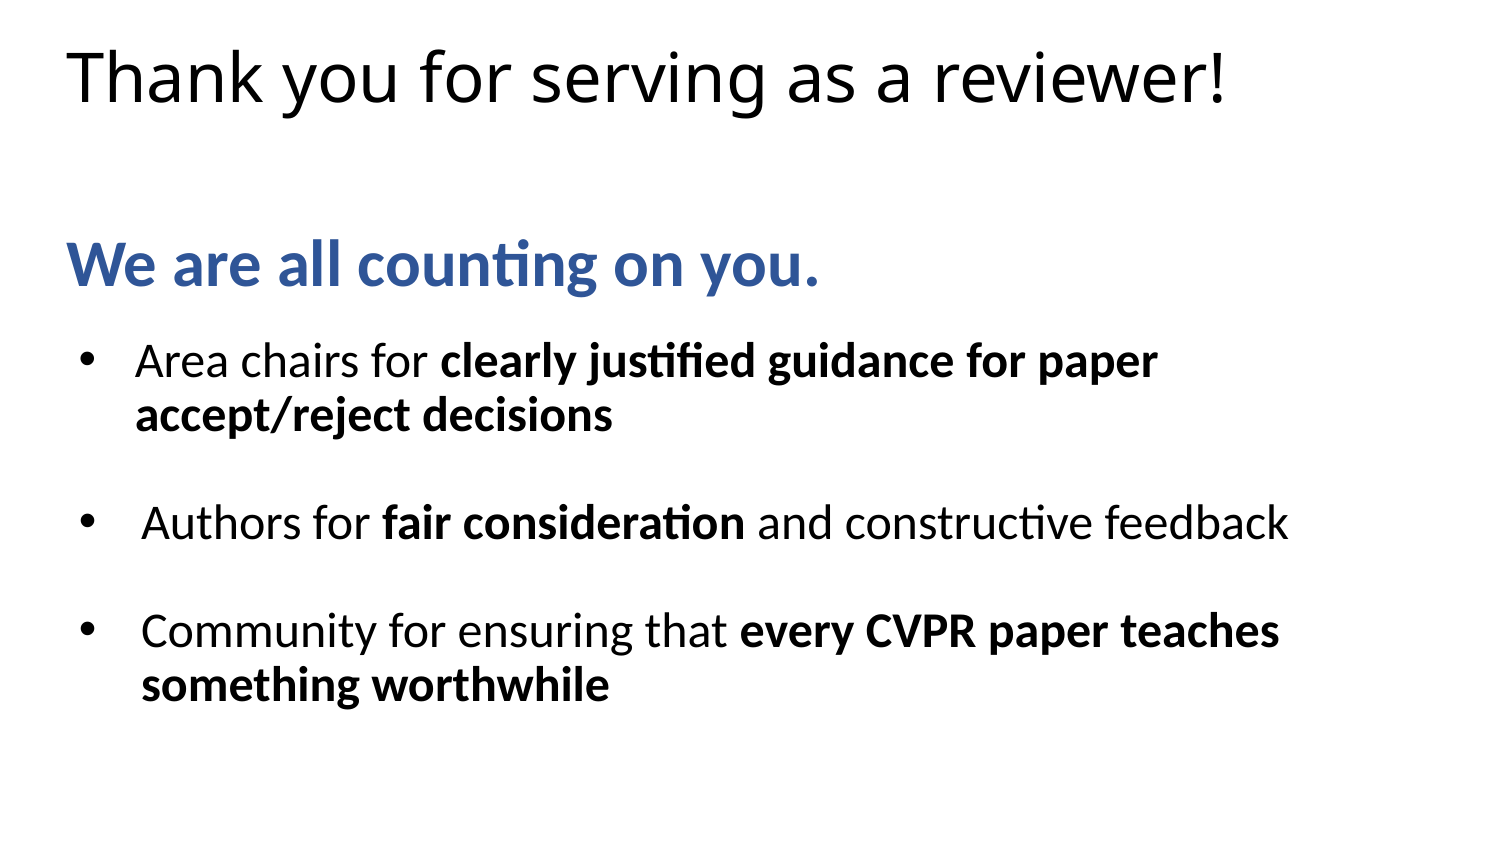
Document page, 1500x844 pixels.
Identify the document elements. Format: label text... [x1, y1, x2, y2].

title Thank you for serving as a reviewer! [51, 27, 1449, 122]
list We are all counting on you. Area chairs for clearly justified guidance for paper accept/reject decisions Authors for fair consideration and constructive feedback Community for ensuring that every CVPR paper teaches something worthwhile [51, 214, 1407, 775]
